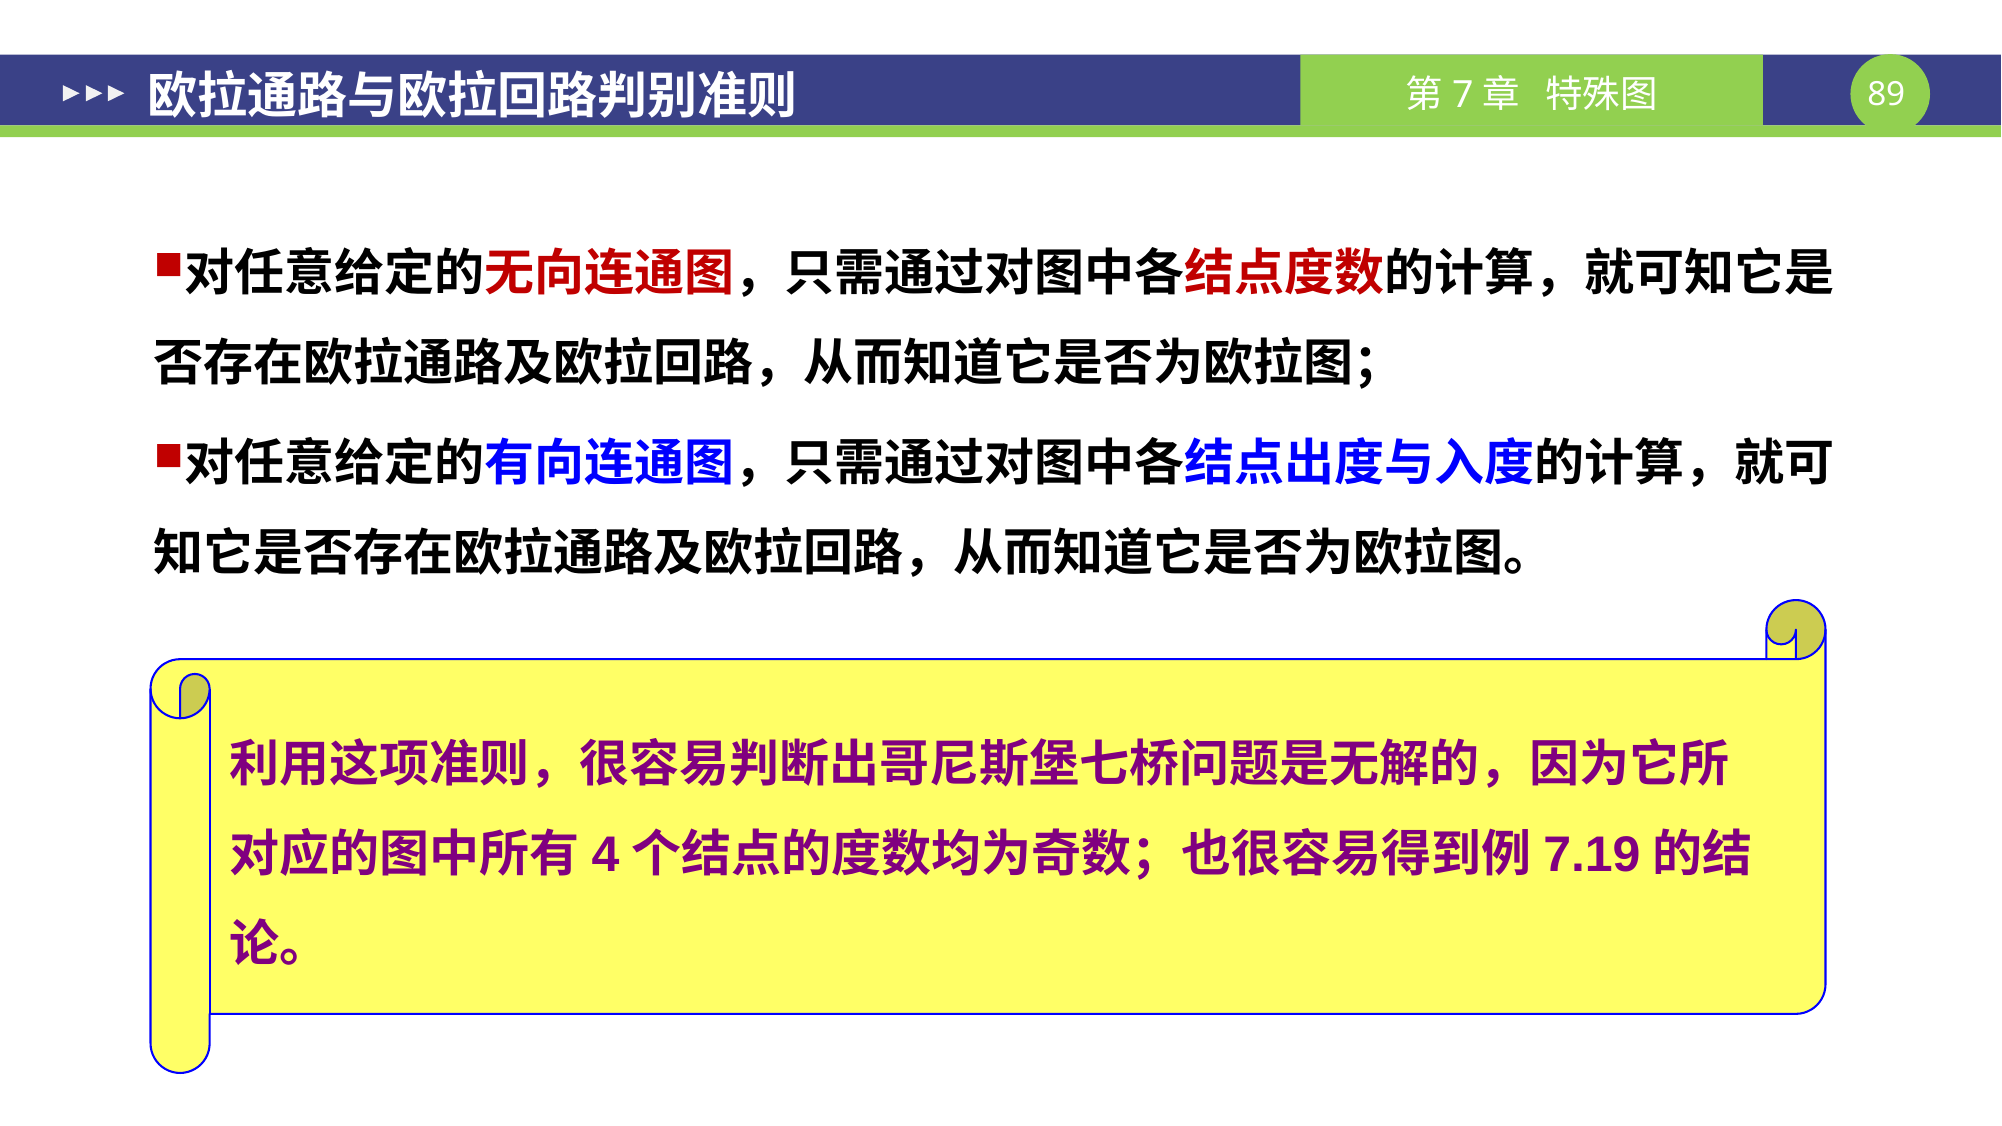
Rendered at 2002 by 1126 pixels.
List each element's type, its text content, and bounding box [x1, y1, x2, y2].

list 对任意给定的无向连通图，只需通过对图中各结点度数的计算，就可知它是否存在欧拉通路及欧拉回路，从而知道它是否为欧拉图； 对任意给定的有向连通图，只需通过对图中各结点出度与入度的计算，就可知它是否存在欧拉通路及欧拉回路，从而知道它是否为欧拉图。 [133, 200, 1899, 917]
text_box 利用这项准则，很容易判断出哥尼斯堡七桥问题是无解的，因为它所对应的图中所有4个结点的度数均为奇数；也很容易得到例7.19的结论。 [150, 600, 1826, 1073]
title 欧拉通路与欧拉回路判别准则 [127, 57, 1003, 129]
